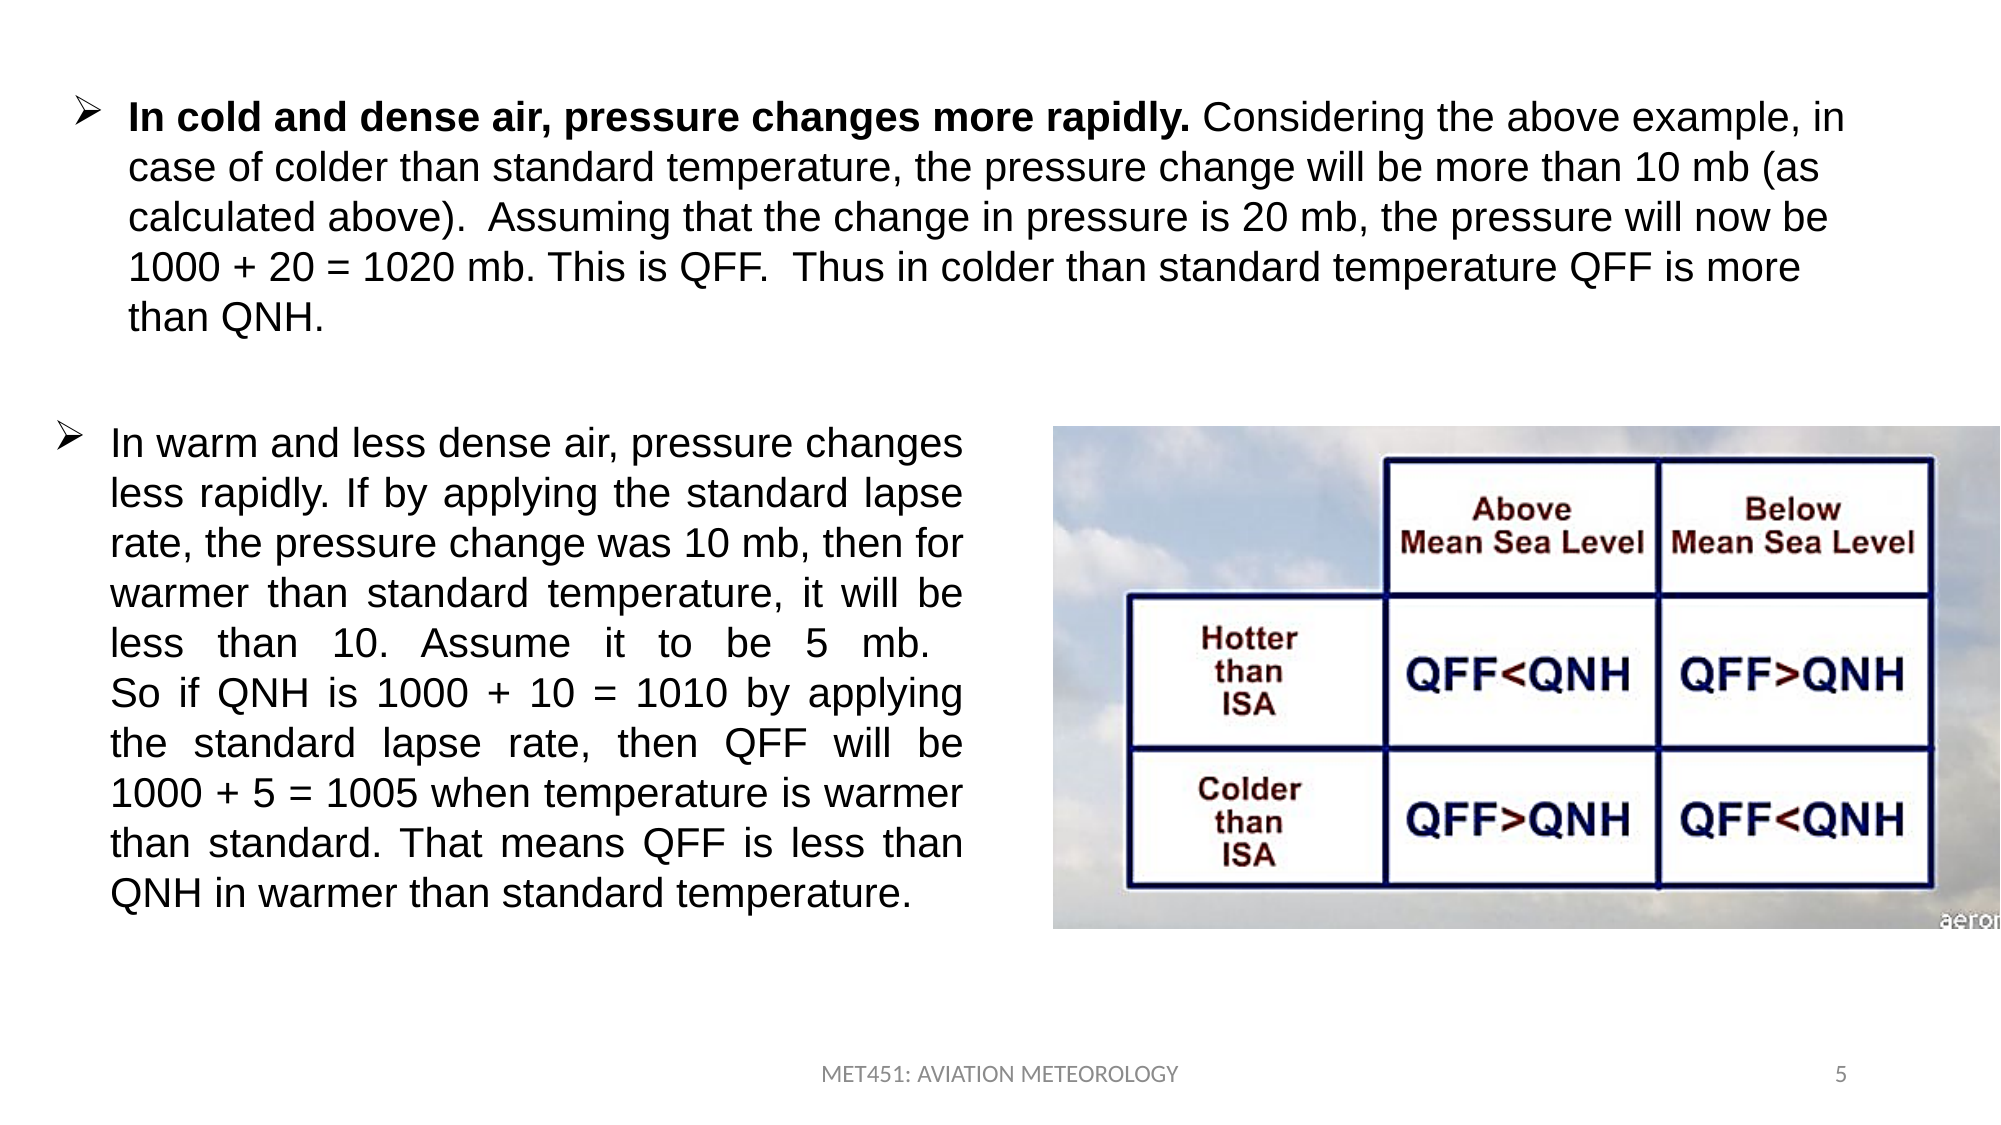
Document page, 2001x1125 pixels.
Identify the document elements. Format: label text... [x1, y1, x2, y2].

text_box In warm and less dense air, pressure changes less rapidly. If by applying the standard lapse rate, the pressure change was 10 mb, then for warmer than standard temperature, it will be less than 10. Assume it to be 5 mb. So if QNH is 1000 + 10 = 1010 by applying the standard lapse rate, then QFF will be 1000 + 5 = 1005 when temperature is warmer than standard. That means QFF is less than QNH in warmer than standard temperature. [39, 358, 980, 924]
slide_number 5 [1412, 1042, 1863, 1103]
picture [1052, 426, 2000, 929]
text_box In cold and dense air, pressure changes more rapidly. Considering the above example, in case of colder than standard temperature, the pressure change will be more than 10 mb (as calculated above). Assuming that the change in pressure is 20 mb, the pressure will now be 1000 + 20 = 1020 mb. This is QFF. Thus in colder than standard temperature QFF is more than QNH. [57, 82, 1902, 348]
footer MET451: AVIATION METEOROLOGY [662, 1042, 1338, 1103]
